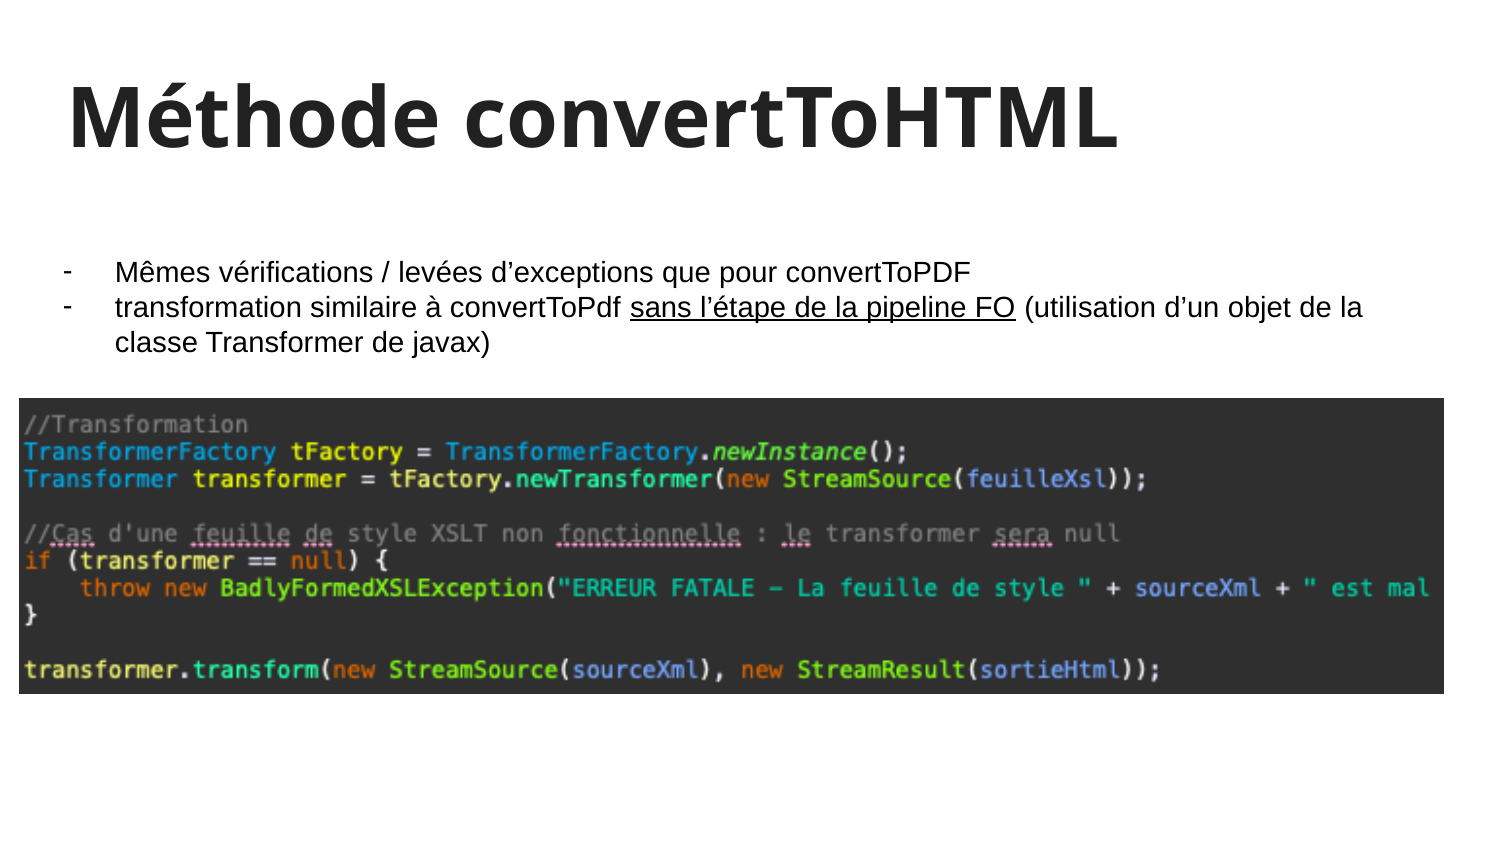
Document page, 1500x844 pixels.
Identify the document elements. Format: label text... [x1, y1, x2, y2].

text_box Mêmes vérifications / levées d’exceptions que pour convertToPDF transformation similaire à convertToPdf sans l’étape de la pipeline FO (utilisation d’un objet de la classe Transformer de javax) [24, 238, 1438, 374]
title Méthode convertToHTML [51, 48, 1449, 180]
picture [19, 397, 1444, 695]
